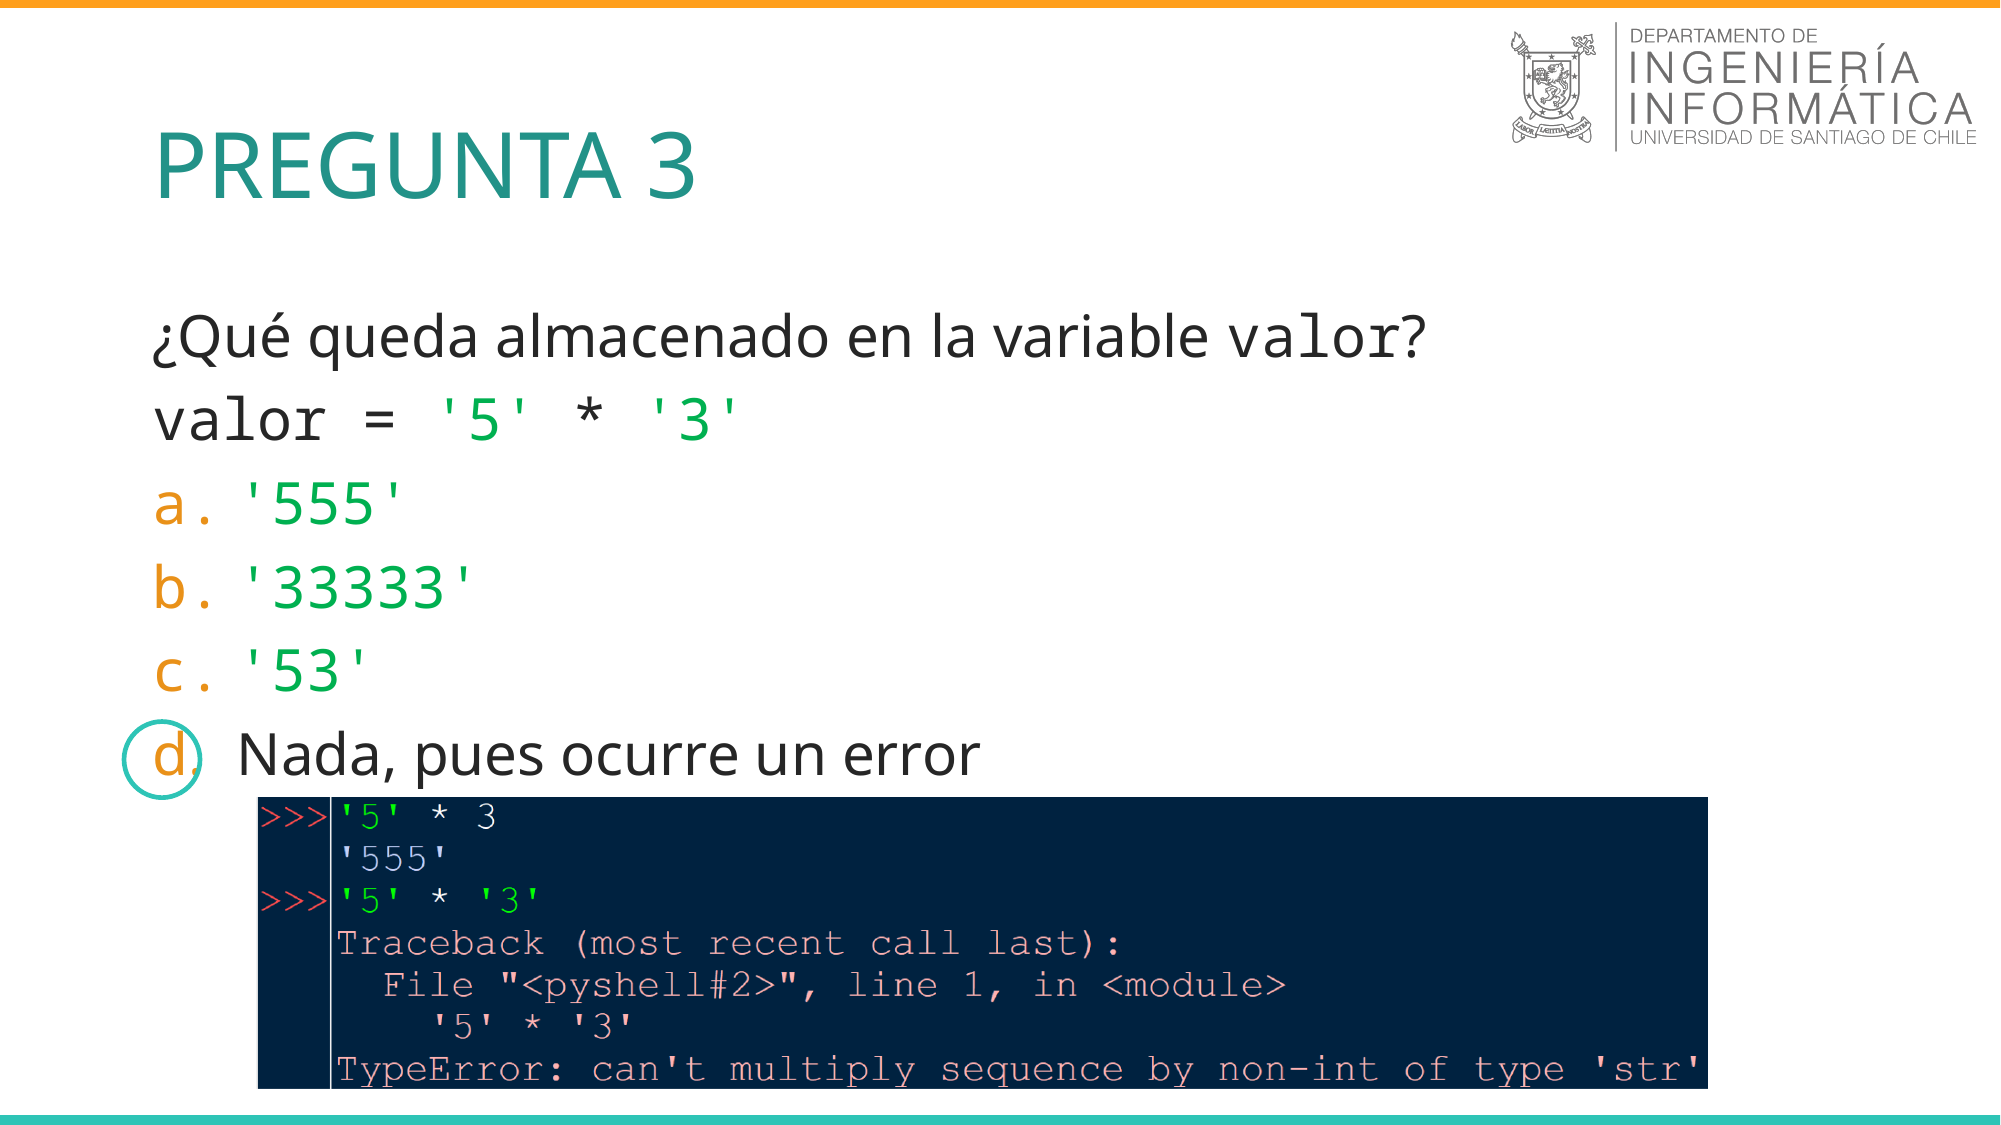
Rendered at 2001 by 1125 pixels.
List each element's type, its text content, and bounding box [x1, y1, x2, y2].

title PREGUNTA 3 [137, 59, 1478, 278]
picture [255, 797, 1708, 1089]
picture [1489, 8, 2000, 170]
text_box [124, 721, 201, 798]
list ¿Qué queda almacenado en la variable valor? valor = '5' * '3' '555' '33333' '53' Nada, pues ocurre un error [137, 299, 1863, 1014]
